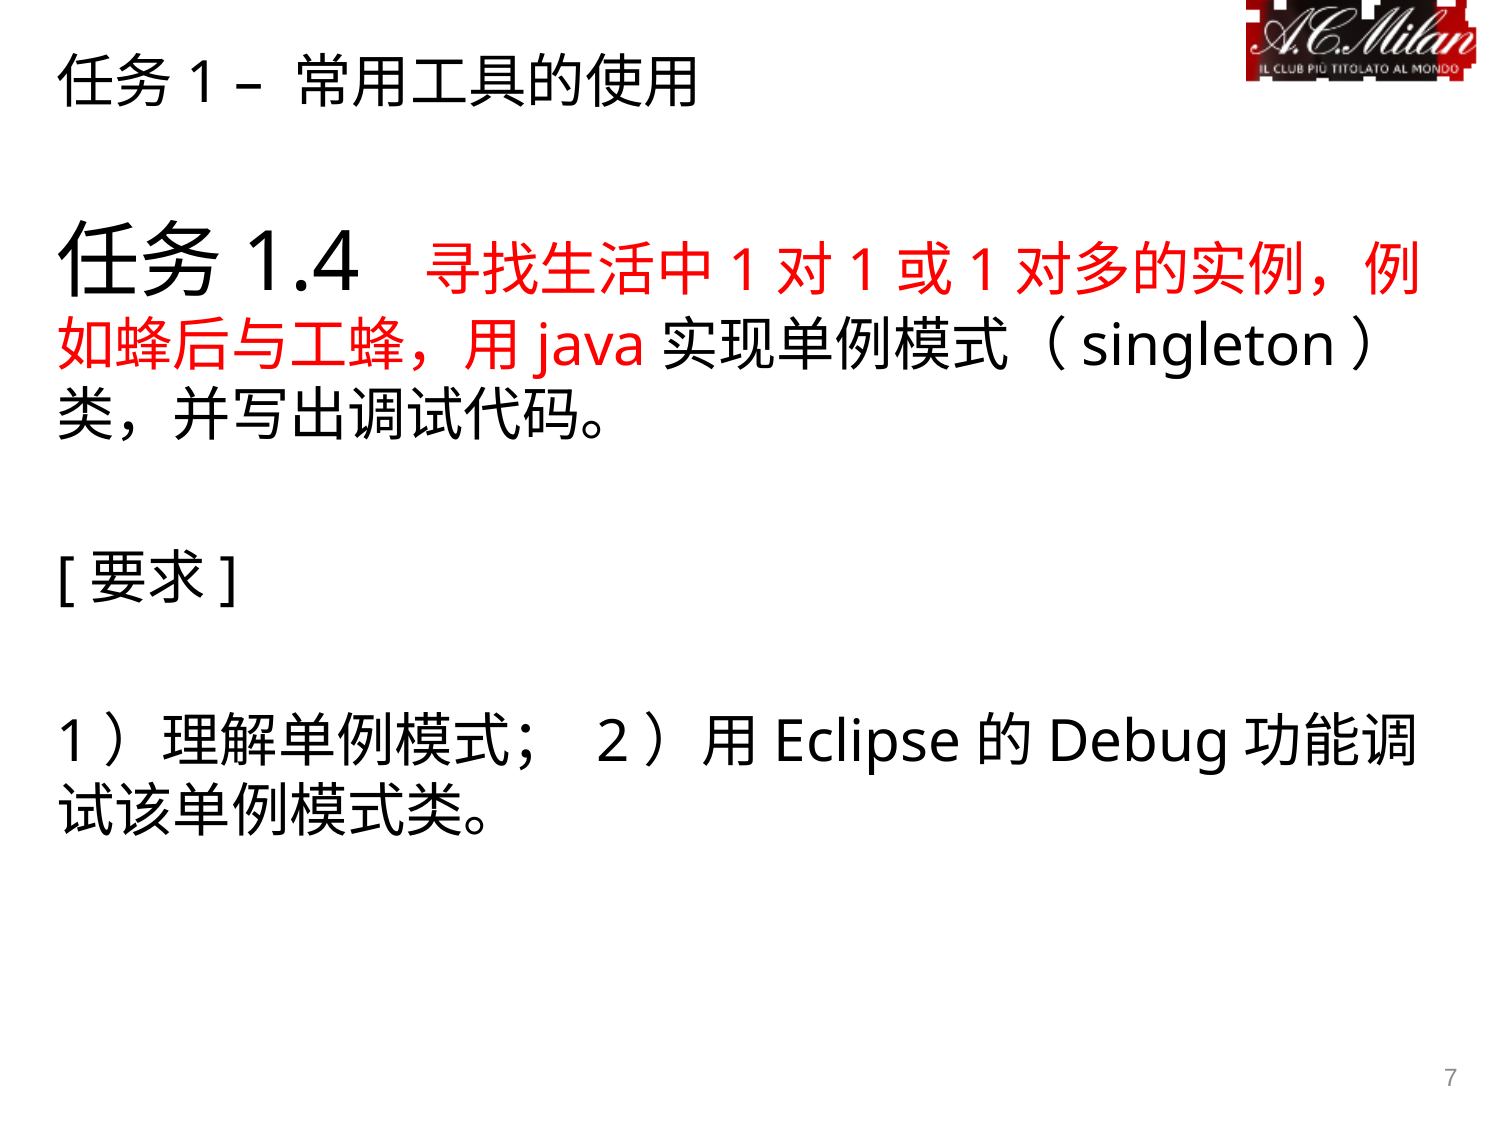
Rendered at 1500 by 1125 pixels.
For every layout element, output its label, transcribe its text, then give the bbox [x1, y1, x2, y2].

title 任务1 – 常用工具的使用 [41, 19, 953, 141]
picture [1246, 0, 1478, 83]
list 任务1.4 寻找生活中1对1或1对多的实例，例如蜂后与工蜂，用java实现单例模式（singleton）类，并写出调试代码。 [要求] 1）理解单例模式； 2）用Eclipse的Debug功能调试该单例模式类。 [41, 200, 1475, 1094]
slide_number 7 [998, 1046, 1473, 1107]
